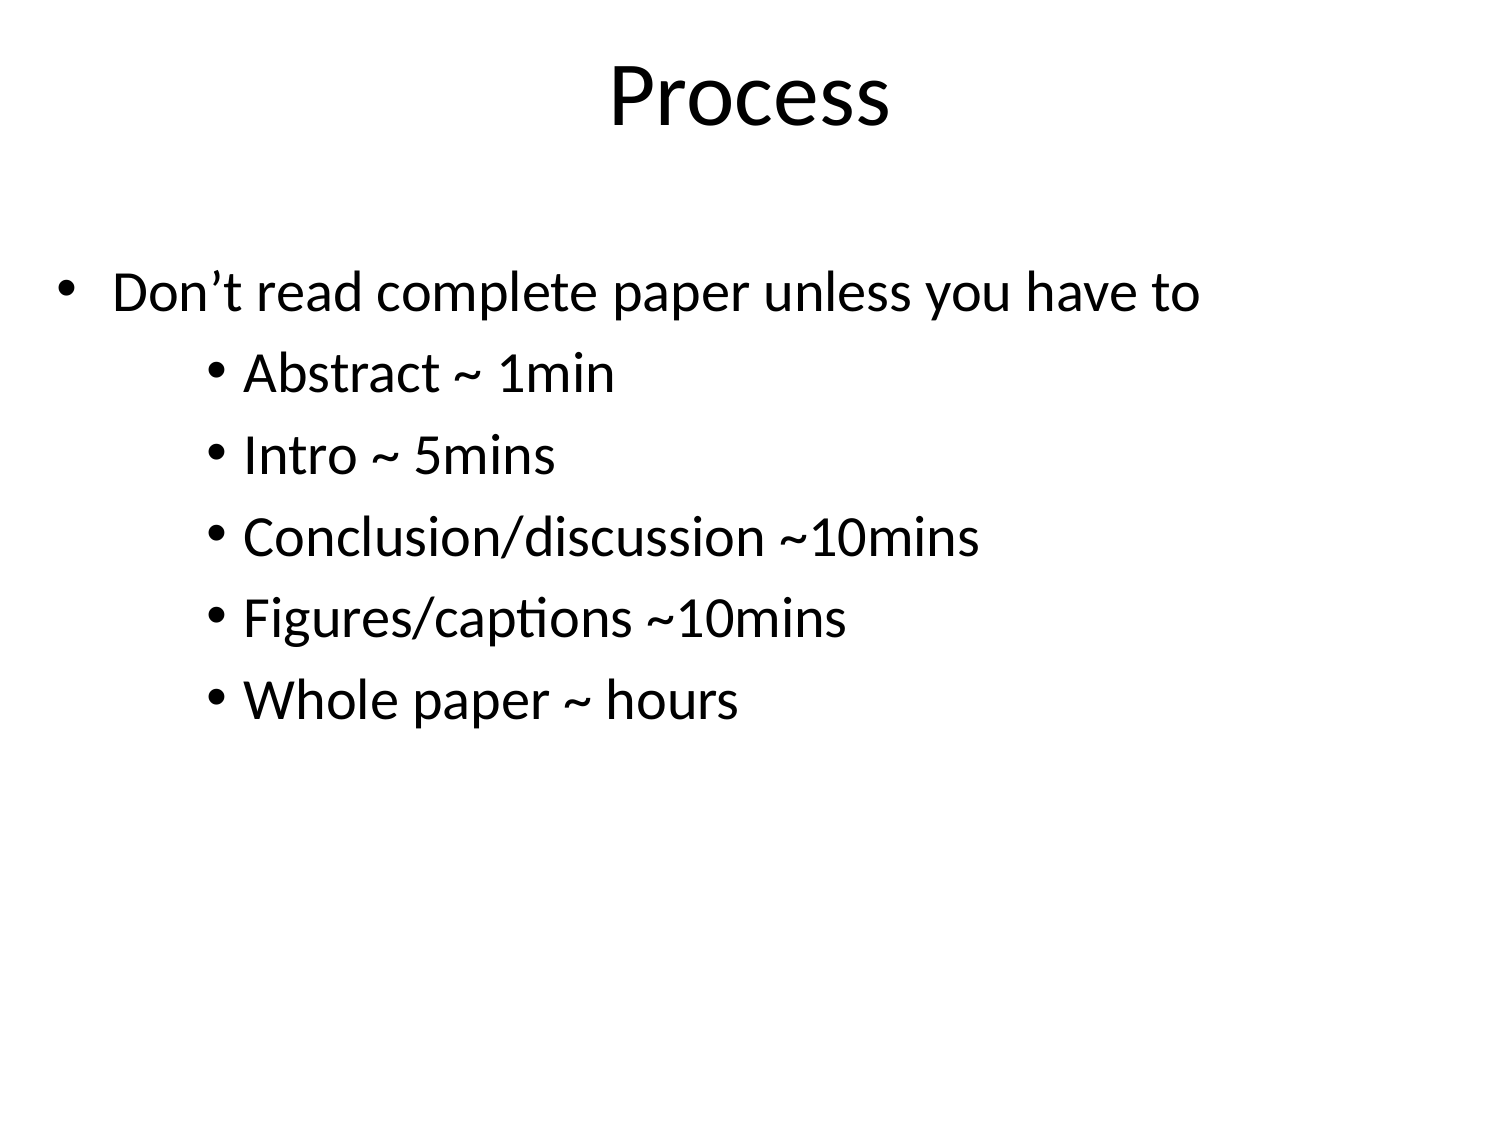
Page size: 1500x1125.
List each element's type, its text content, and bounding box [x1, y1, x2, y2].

list Don’t read complete paper unless you have to Abstract ~ 1min Intro ~ 5mins Conclusion/discussion ~10mins Figures/captions ~10mins Whole paper ~ hours [41, 245, 1500, 988]
title Process [75, 0, 1425, 183]
